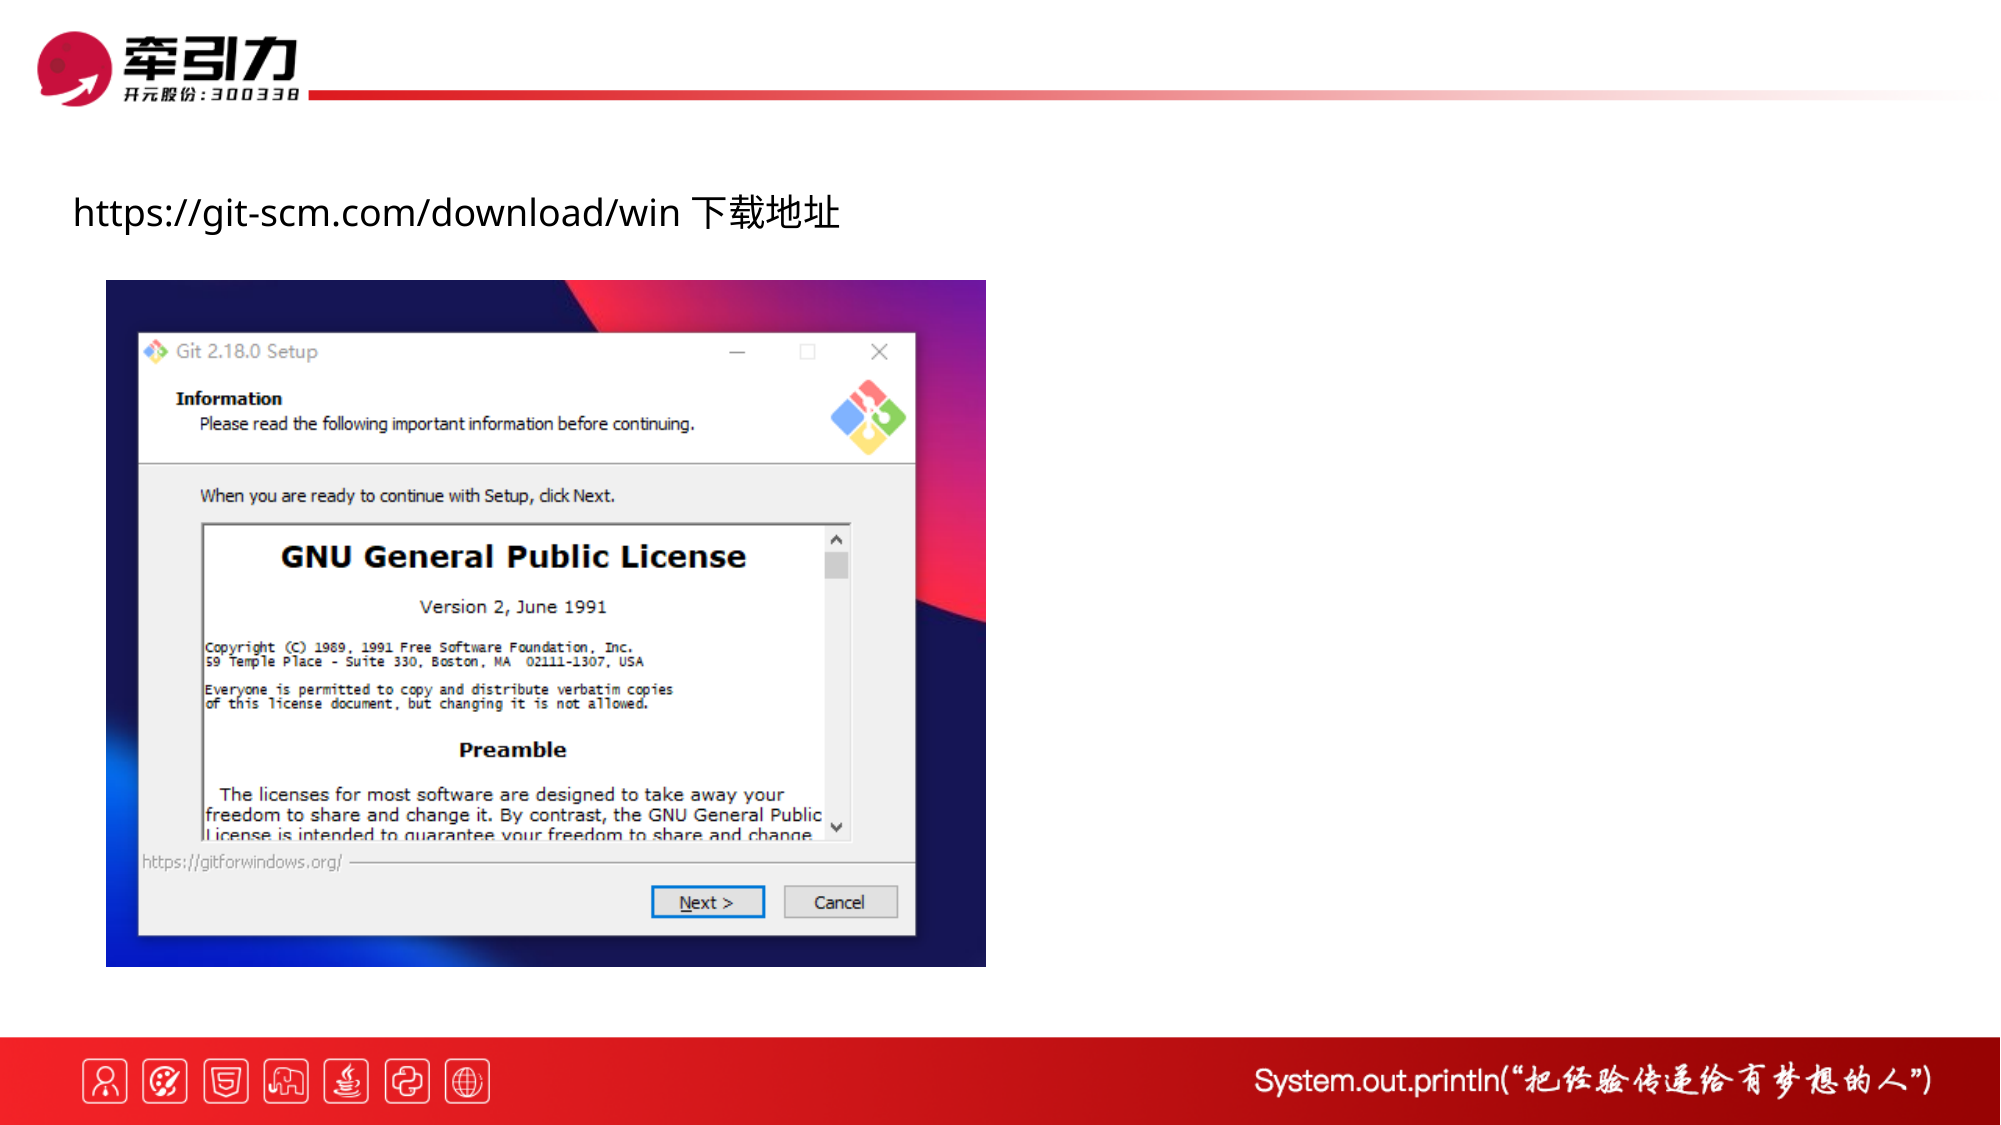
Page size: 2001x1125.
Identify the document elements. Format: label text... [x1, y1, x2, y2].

text_box https://git-scm.com/download/win下载地址 [57, 181, 963, 241]
picture [0, 0, 2000, 1125]
